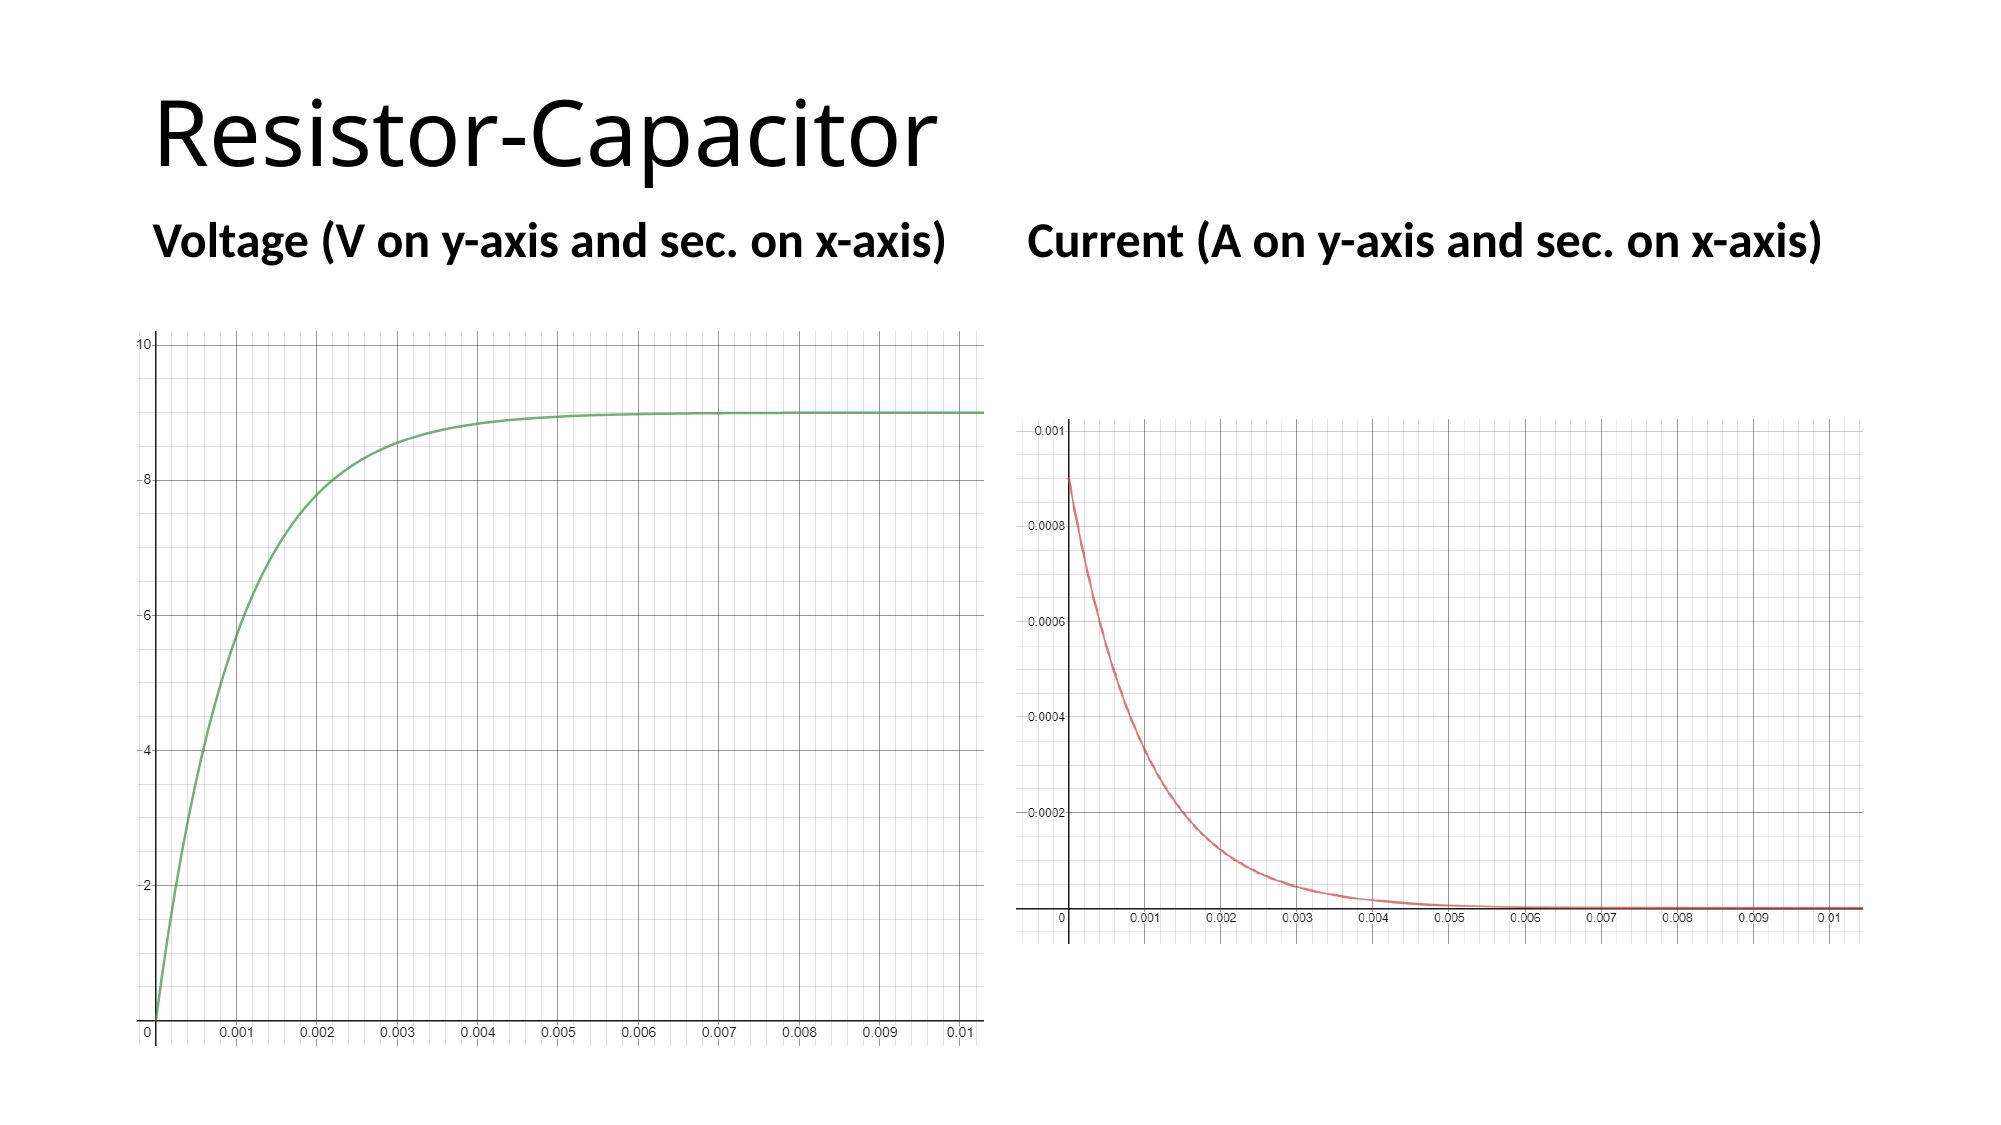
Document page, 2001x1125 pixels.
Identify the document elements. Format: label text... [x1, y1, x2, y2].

title Resistor-Capacitor [137, 59, 1863, 214]
list Voltage (V on y-axis and sec. on x-axis) [137, 203, 984, 276]
picture [1016, 419, 1863, 944]
list Current (A on y-axis and sec. on x-axis) [1012, 203, 1863, 276]
picture [137, 331, 984, 1046]
